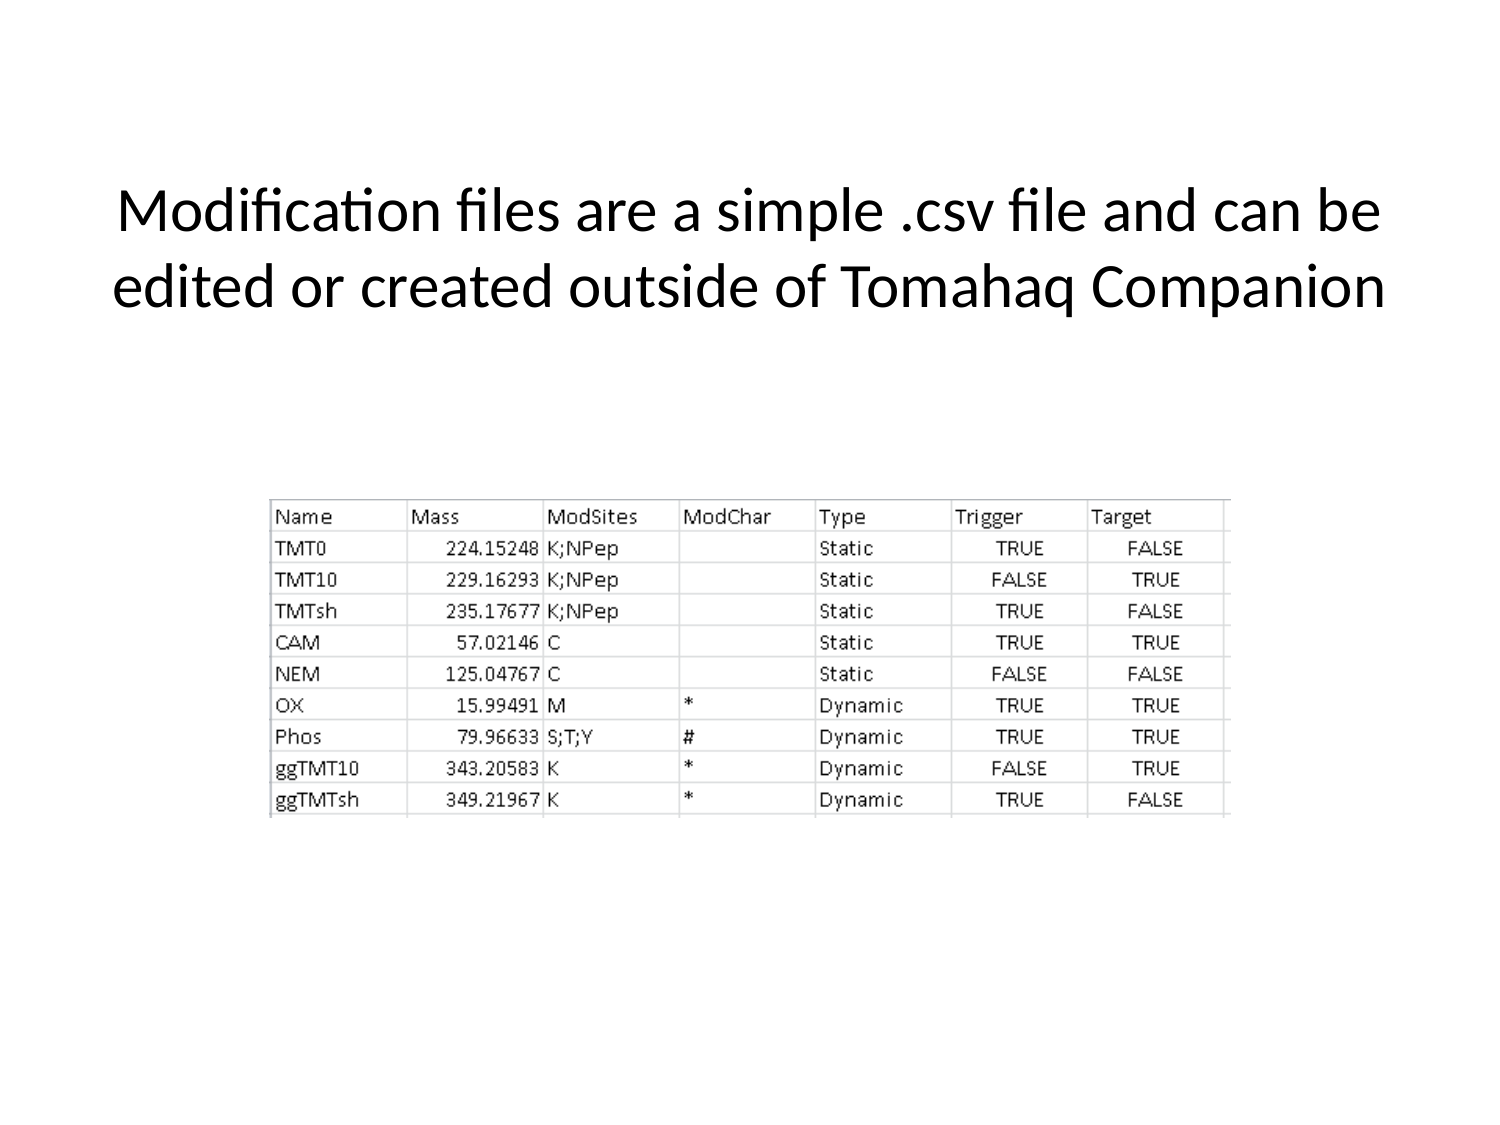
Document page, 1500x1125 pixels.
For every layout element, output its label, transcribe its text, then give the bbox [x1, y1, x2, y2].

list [269, 499, 1231, 818]
title Modification files are a simple .csv file and can be edited or created outside of Tomahaq Companion [75, 149, 1425, 338]
